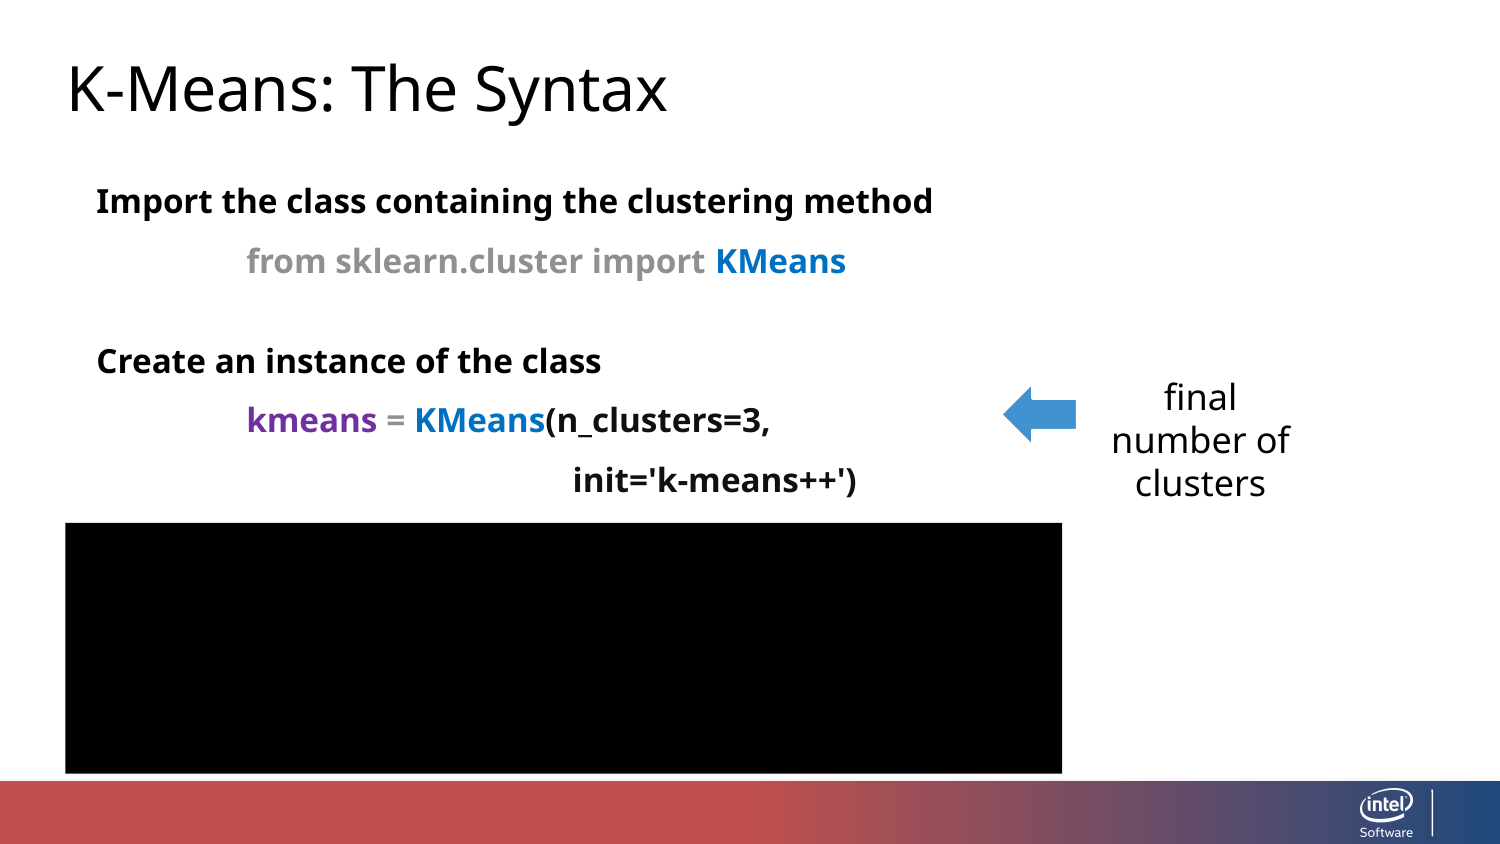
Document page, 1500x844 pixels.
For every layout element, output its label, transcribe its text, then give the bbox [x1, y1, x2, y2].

text_box K-Means: The Syntax [65, 48, 1450, 124]
text_box [998, 380, 1080, 448]
picture [1360, 788, 1413, 837]
text_box final number of clusters [1090, 374, 1310, 504]
text_box [63, 521, 1064, 776]
text_box Import the class containing the clustering method from sklearn.cluster import KMeans Create an instance of the class kmeans = KMeans(n_clusters=3, init='k-means++') Fit the instance on the data and then transform the data X_trans = kmeans.fit_transform(X_sparse) Can also be used in batch mode with MiniBatchKMeans. [81, 152, 1471, 767]
